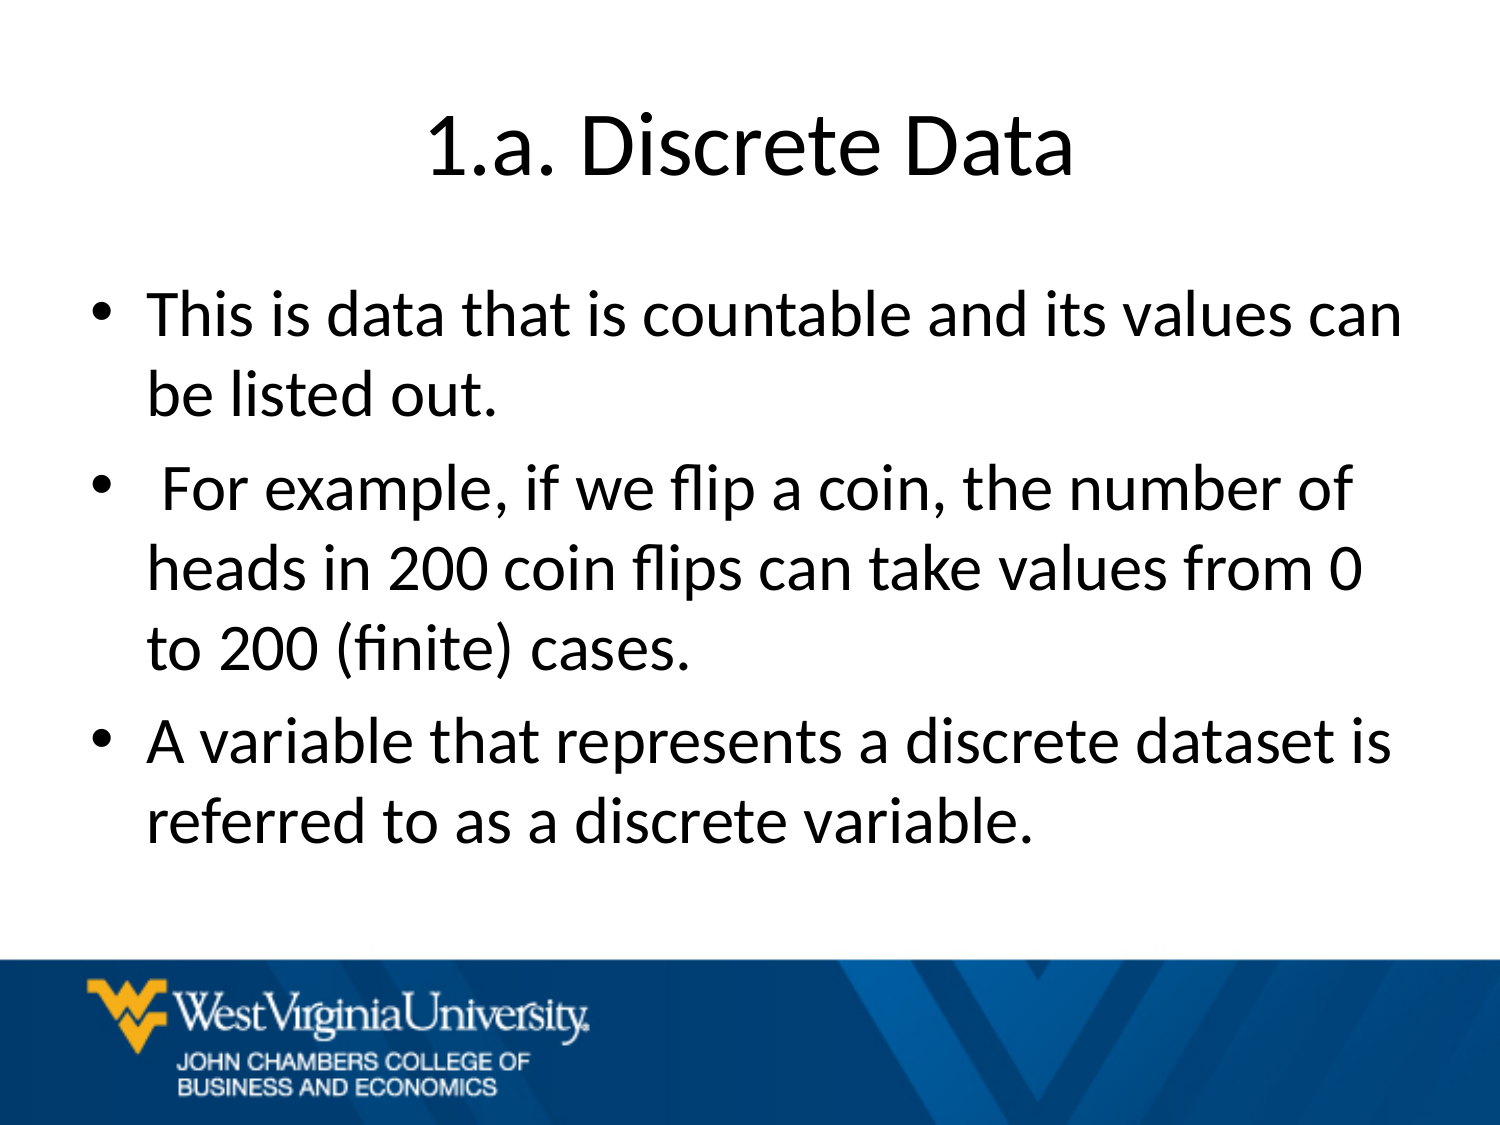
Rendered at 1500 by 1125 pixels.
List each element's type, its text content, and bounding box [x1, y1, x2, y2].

picture [0, 0, 1500, 1125]
title 1.a. Discrete Data [75, 45, 1425, 233]
list This is data that is countable and its values can be listed out. For example, if we flip a coin, the number of heads in 200 coin flips can take values from 0 to 200 (finite) cases. A variable that represents a discrete dataset is referred to as a discrete variable. [75, 262, 1425, 1005]
